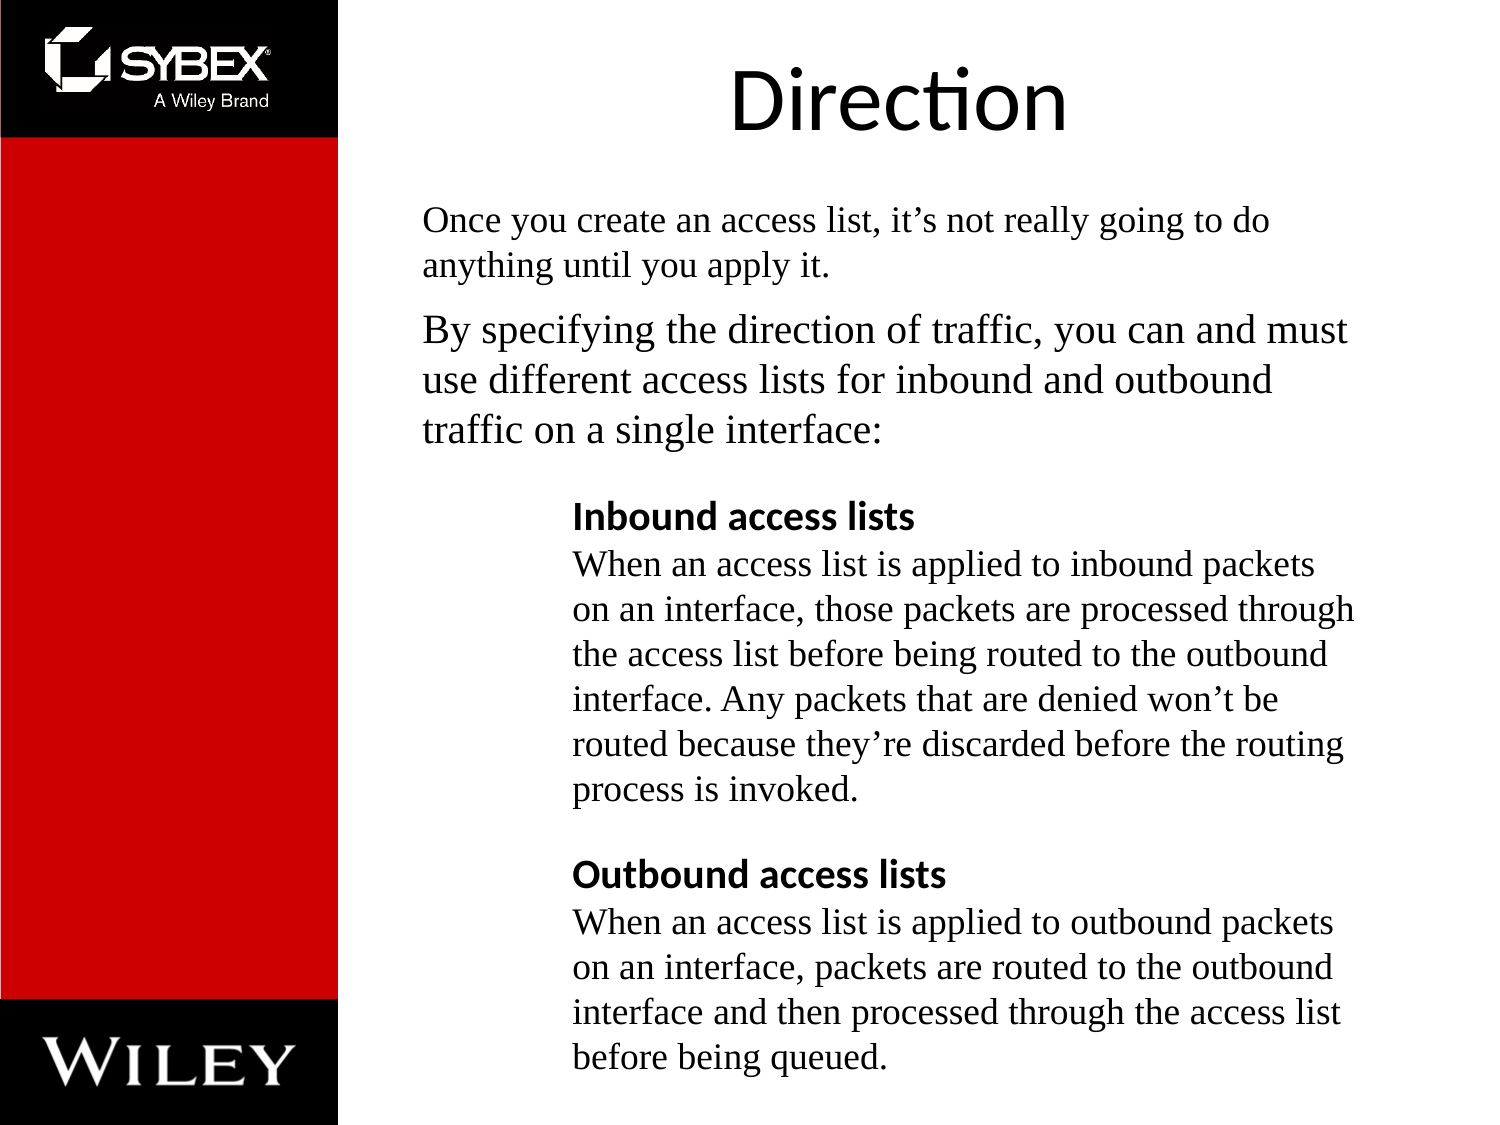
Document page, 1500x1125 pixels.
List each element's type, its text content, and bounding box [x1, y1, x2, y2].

text_box Once you create an access list, it’s not really going to do anything until you apply it. [407, 187, 1358, 293]
picture [0, 999, 338, 1125]
title Direction [375, 12, 1425, 175]
text_box By specifying the direction of traffic, you can and must use different access lists for inbound and outbound traffic on a single interface: Inbound access lists When an access list is applied to inbound packets on an interface, those packets are processed through the access list before being routed to the outbound interface. Any packets that are denied won’t be routed because they’re discarded before the routing process is invoked. Outbound access lists When an access list is applied to outbound packets on an interface, packets are routed to the outbound interface and then processed through the access list before being queued. [407, 294, 1372, 1085]
picture [45, 27, 271, 111]
